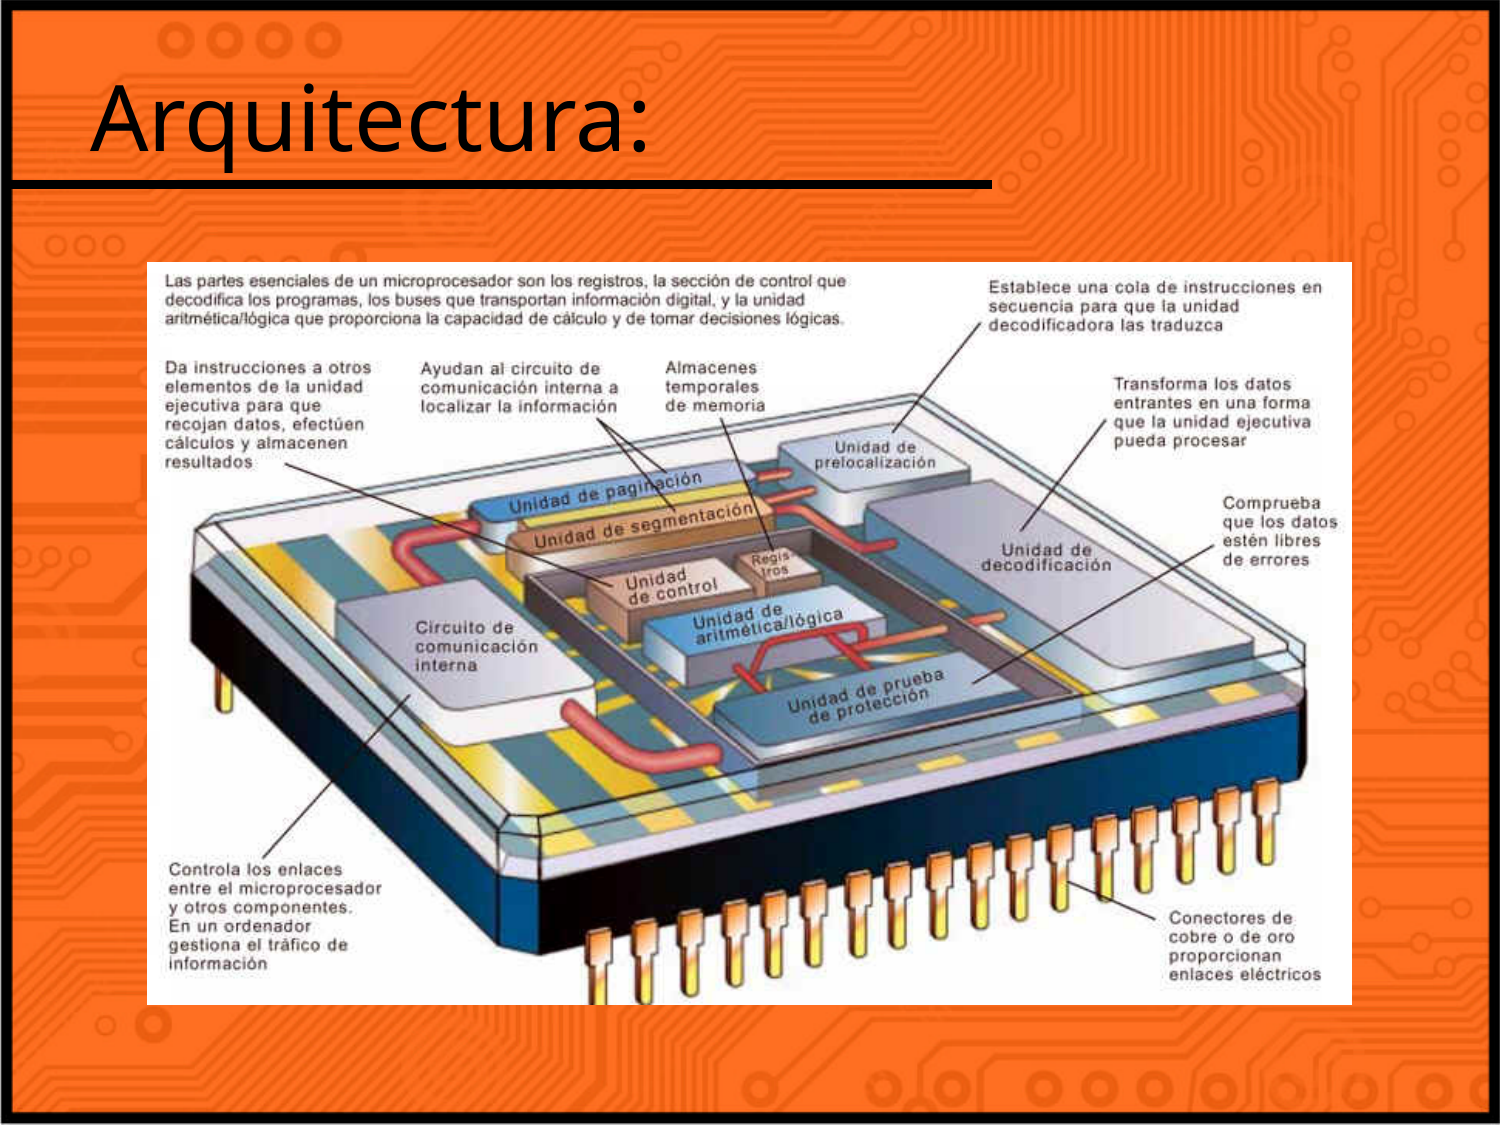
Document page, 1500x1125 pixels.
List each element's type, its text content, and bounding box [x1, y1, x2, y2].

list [147, 262, 1353, 1006]
picture [0, 0, 1500, 1125]
title Arquitectura: [75, 45, 1425, 185]
